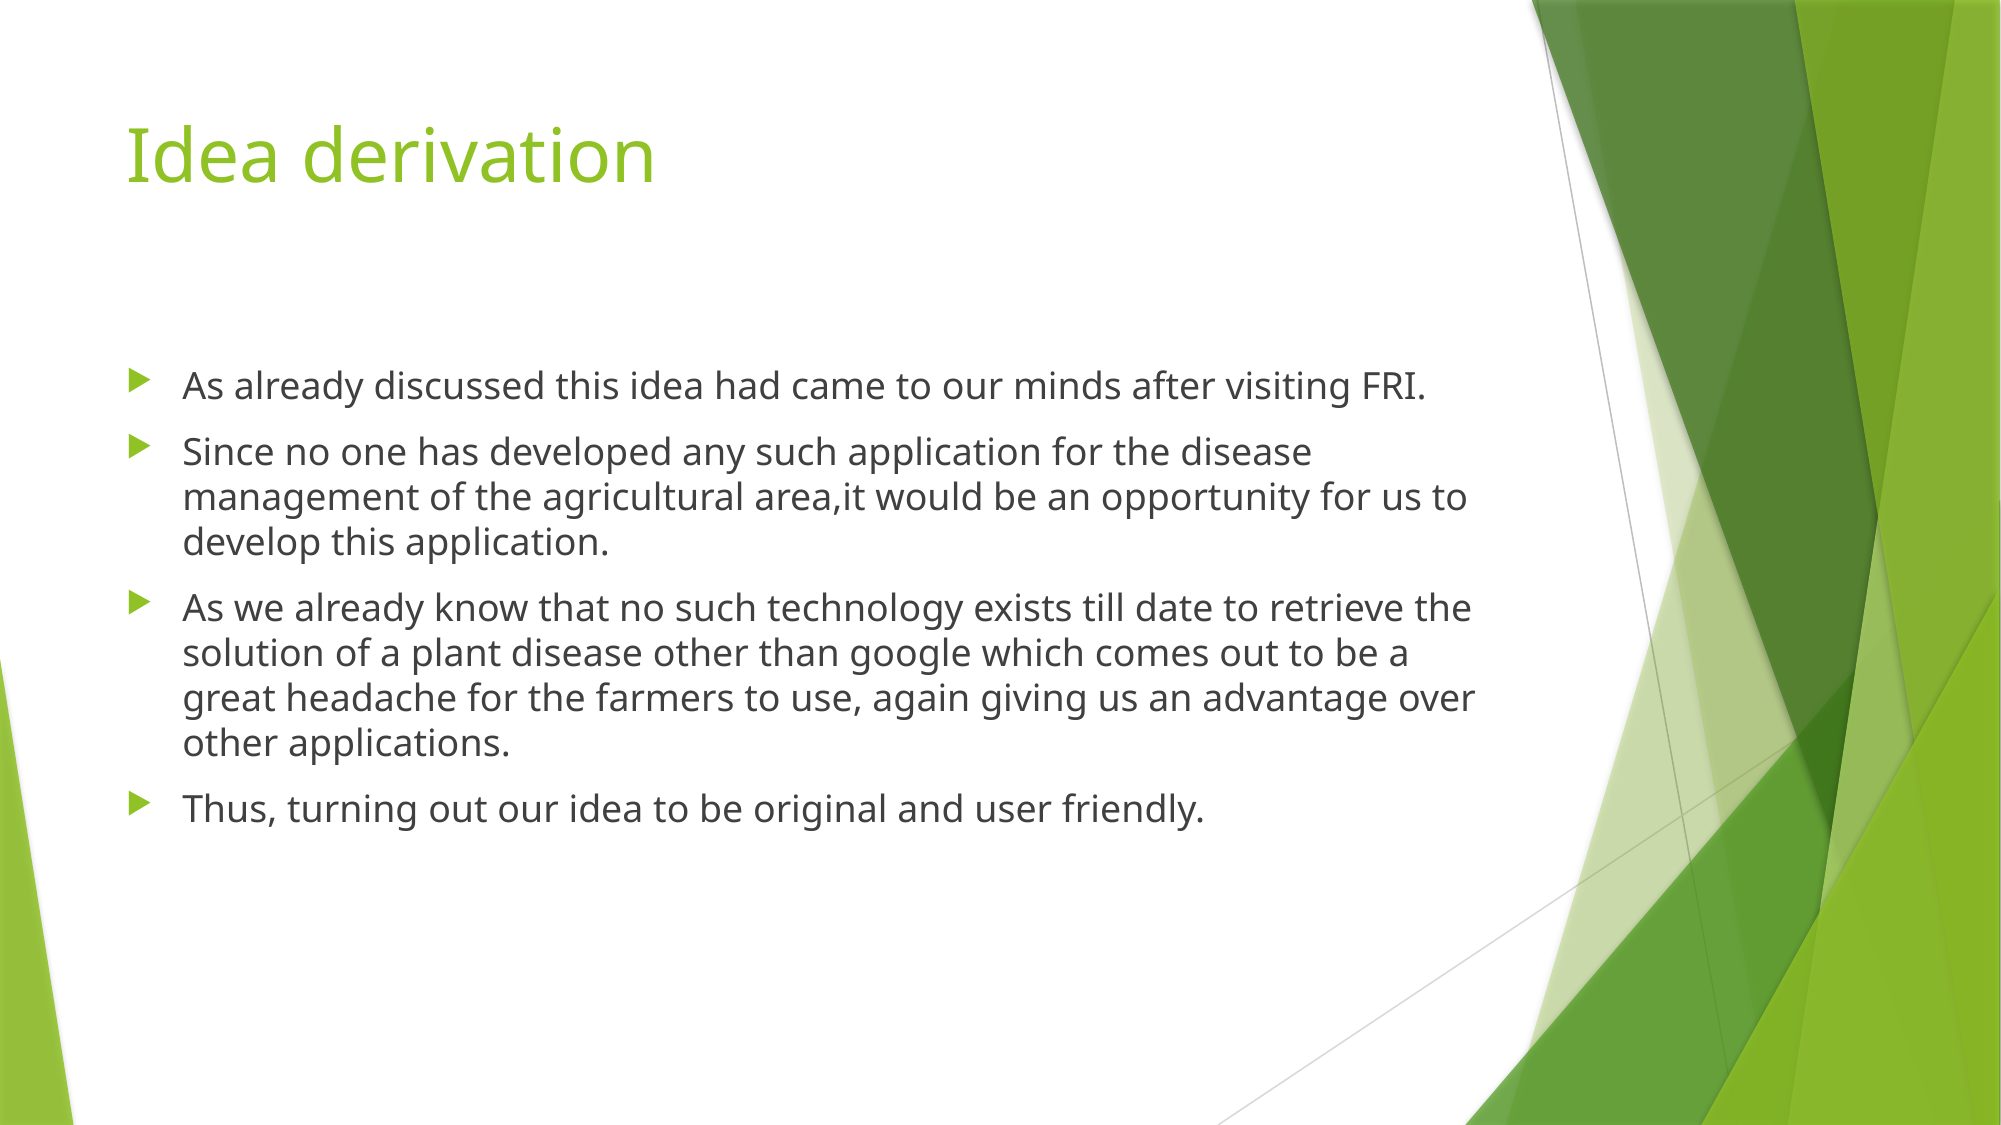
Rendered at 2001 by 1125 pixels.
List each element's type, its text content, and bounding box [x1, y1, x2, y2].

title Idea derivation [111, 99, 1522, 317]
list As already discussed this idea had came to our minds after visiting FRI. Since no one has developed any such application for the disease management of the agricultural area,it would be an opportunity for us to develop this application. As we already know that no such technology exists till date to retrieve the solution of a plant disease other than google which comes out to be a great headache for the farmers to use, again giving us an advantage over other applications. Thus, turning out our idea to be original and user friendly. [111, 354, 1522, 992]
